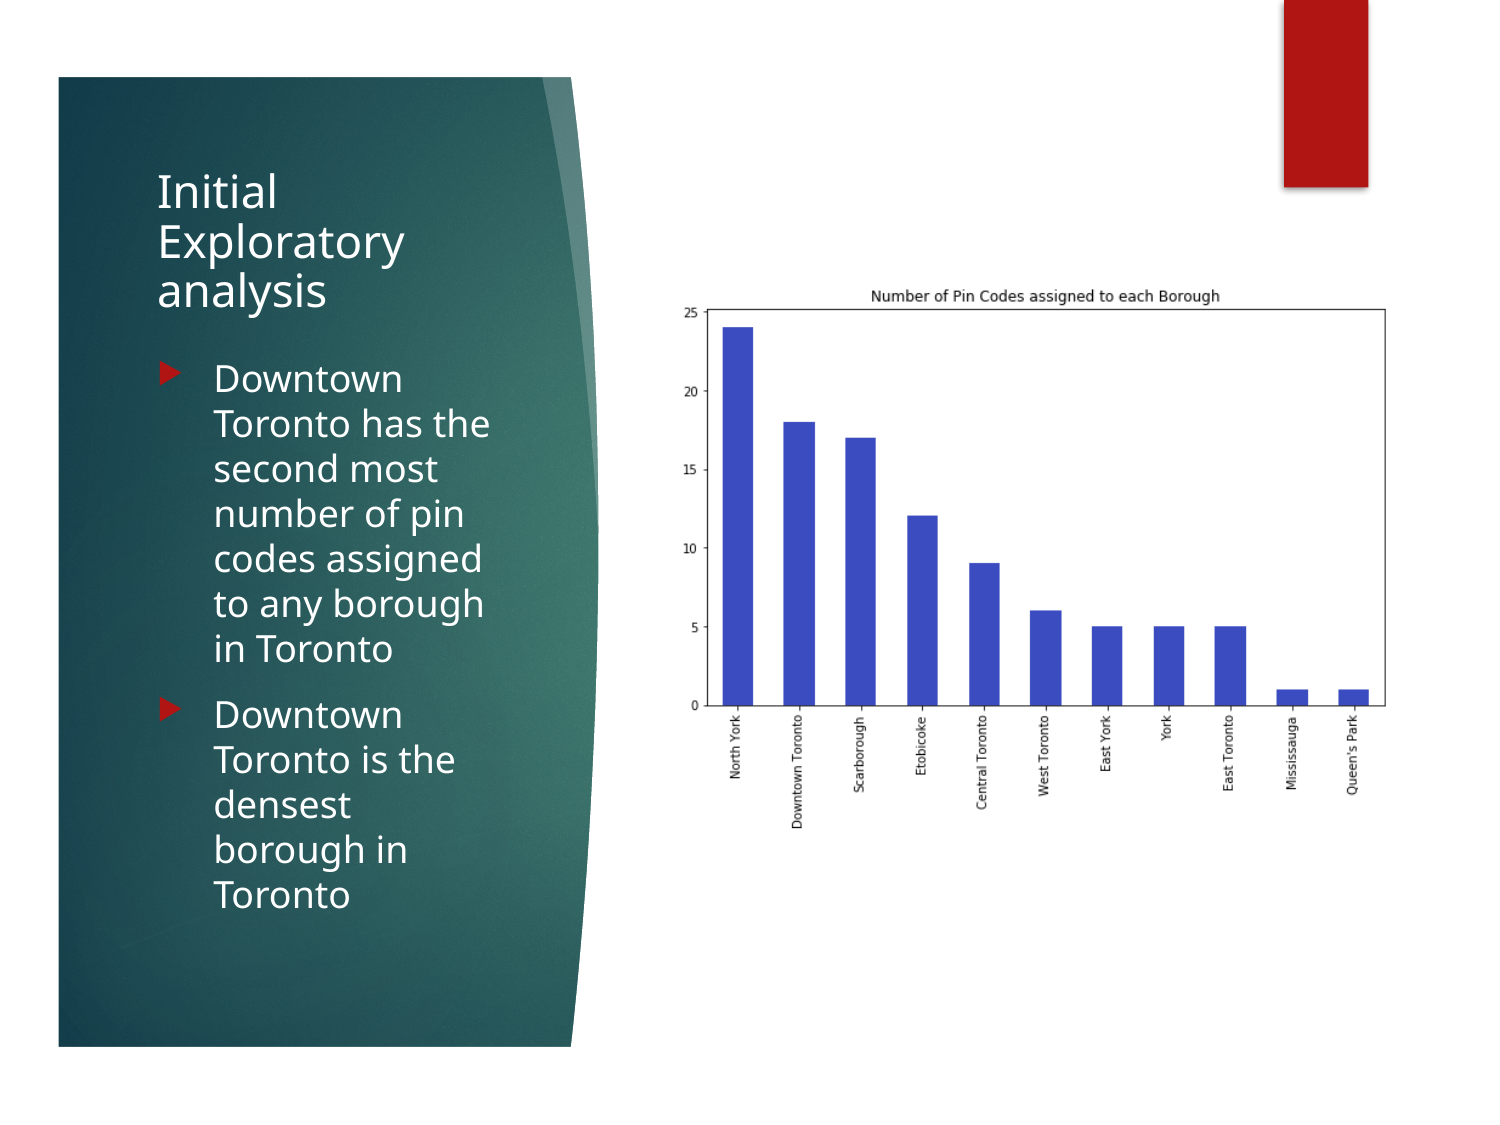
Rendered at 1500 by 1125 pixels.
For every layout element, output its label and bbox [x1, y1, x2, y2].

picture [655, 281, 1426, 844]
text_box [0, 0, 1500, 1125]
